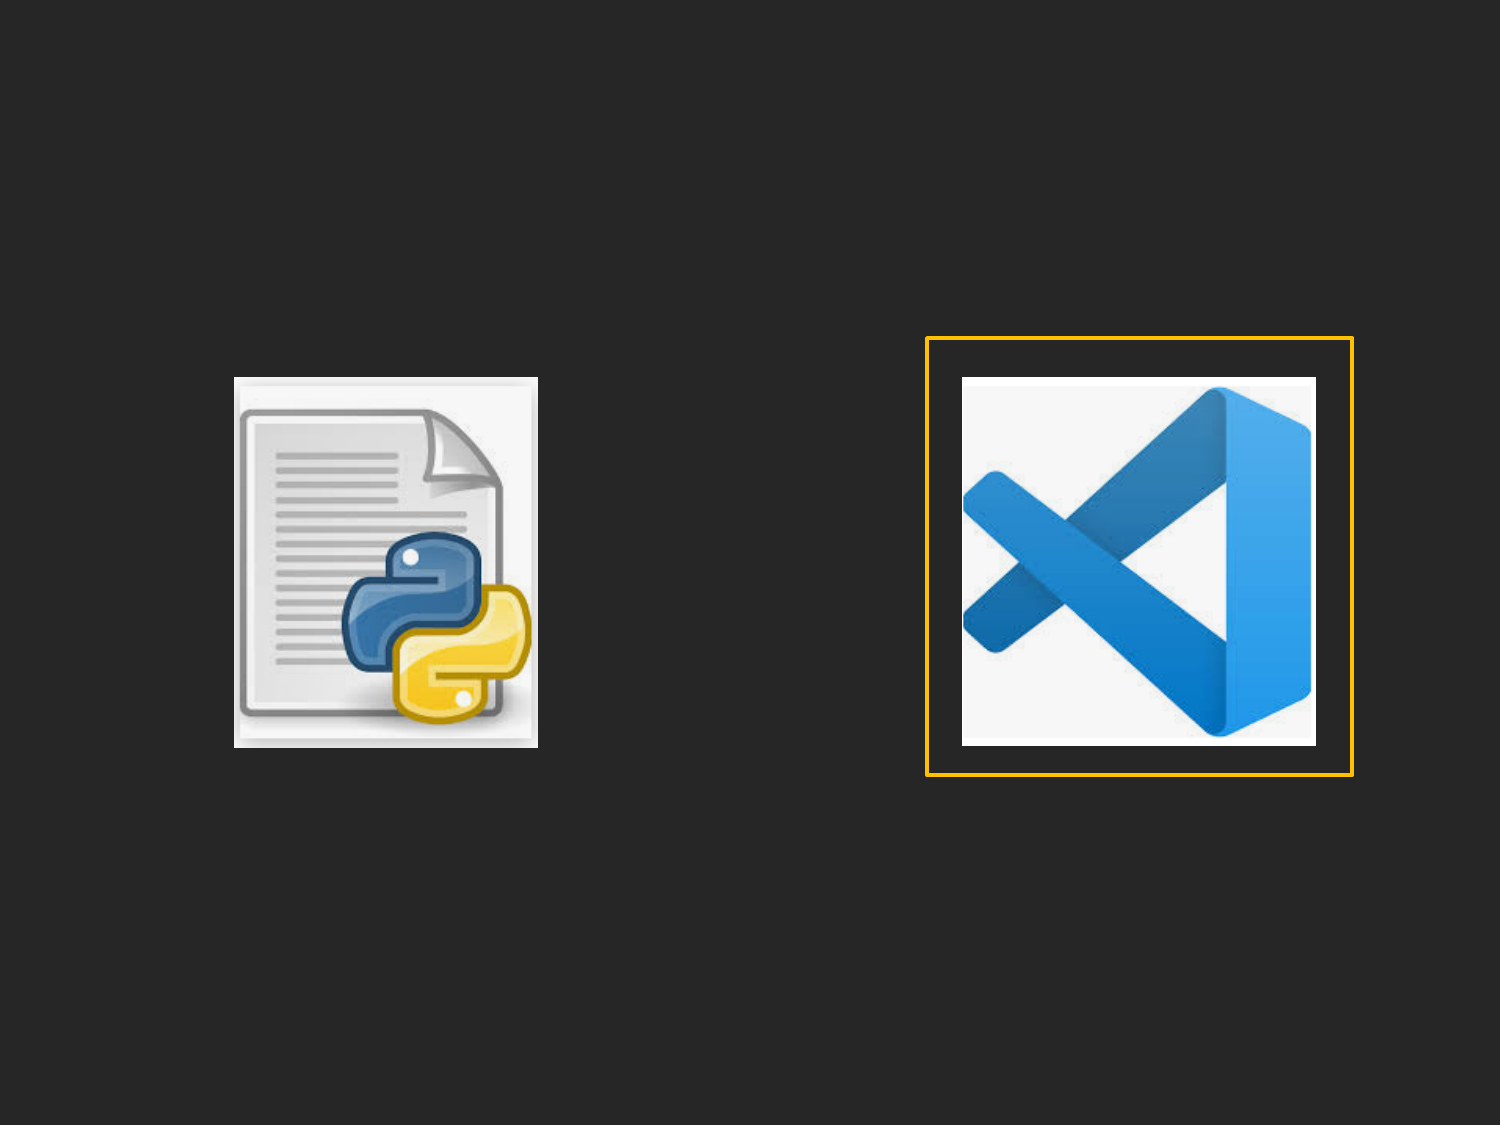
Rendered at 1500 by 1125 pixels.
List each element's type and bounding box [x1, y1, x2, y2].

text_box [925, 336, 1354, 777]
picture [233, 376, 538, 748]
picture [962, 377, 1316, 747]
